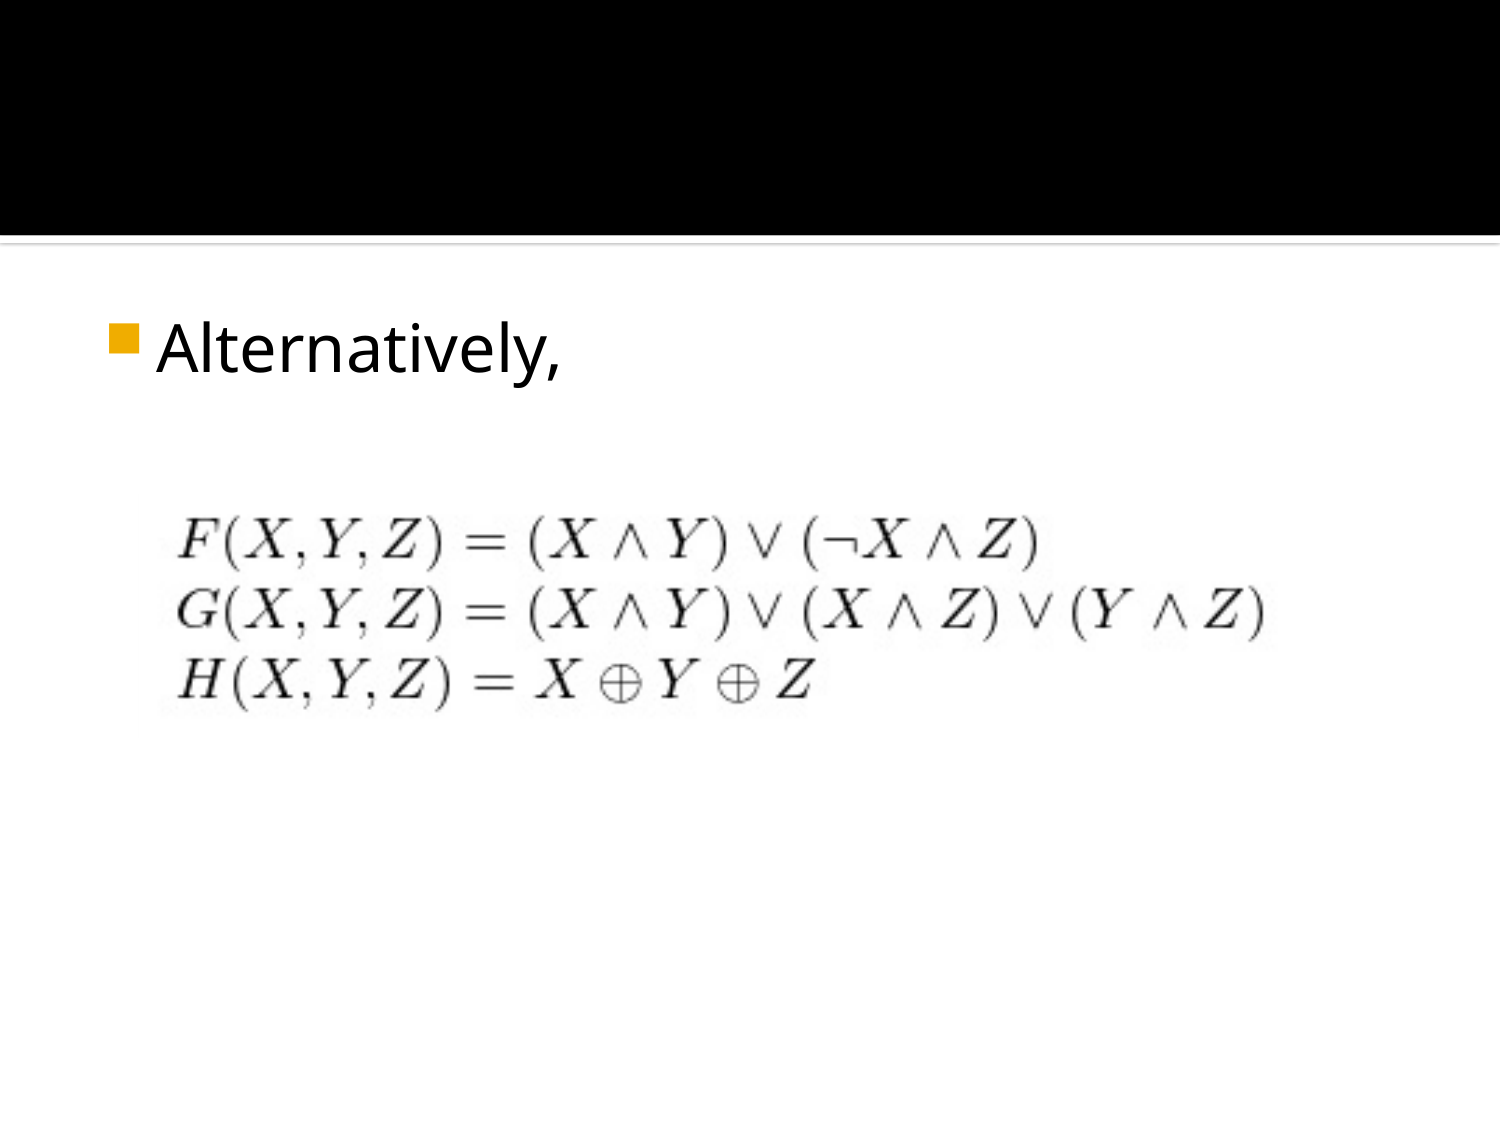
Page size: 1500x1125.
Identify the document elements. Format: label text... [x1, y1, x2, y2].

list Alternatively, [75, 291, 1425, 1050]
picture [137, 494, 1311, 738]
